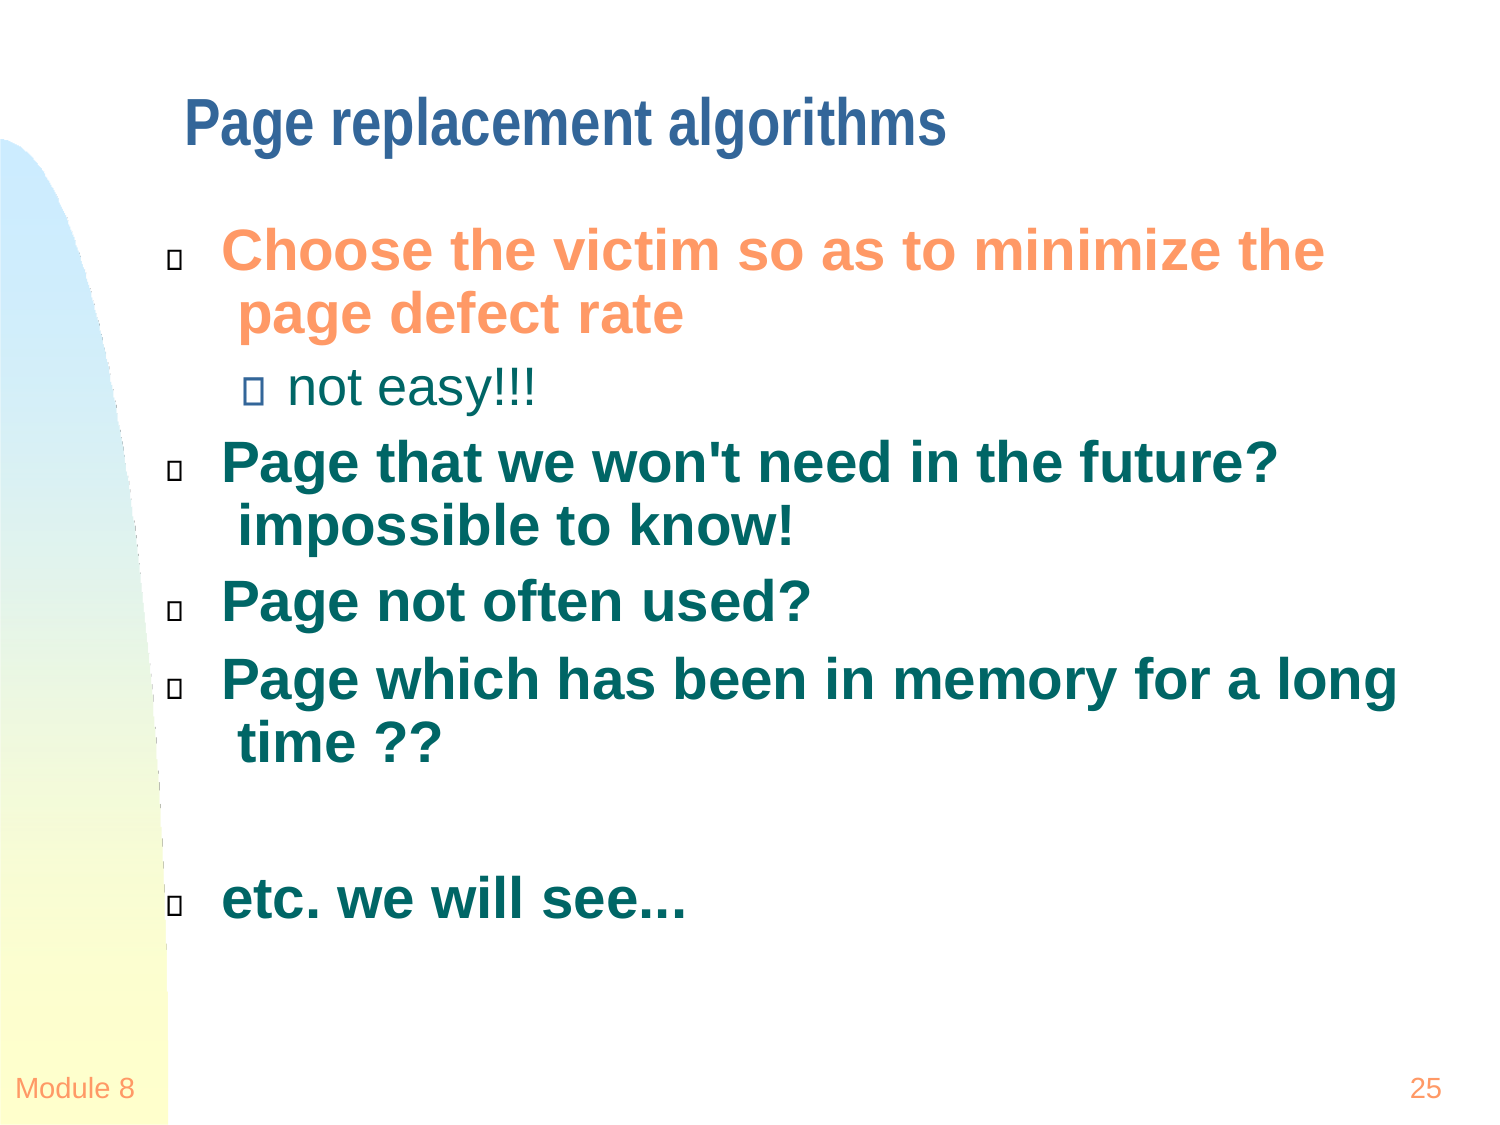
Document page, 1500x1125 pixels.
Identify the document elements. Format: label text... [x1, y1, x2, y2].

text_box Module 8 [12, 1069, 137, 1105]
text_box [165, 450, 203, 489]
text_box [165, 238, 203, 278]
text_box 25 [1403, 1069, 1449, 1105]
text_box [165, 590, 203, 630]
picture [0, 138, 169, 1125]
title Page replacement algorithms [182, 77, 1175, 268]
text_box Choose the victim so as to minimize the page defect rate not easy!!! Page that we won't need in the future? impossible to know! Page not often used? Page which has been in memory for a long time ?? etc. we will see... [219, 209, 1407, 931]
text_box [165, 884, 203, 924]
text_box [165, 667, 203, 707]
